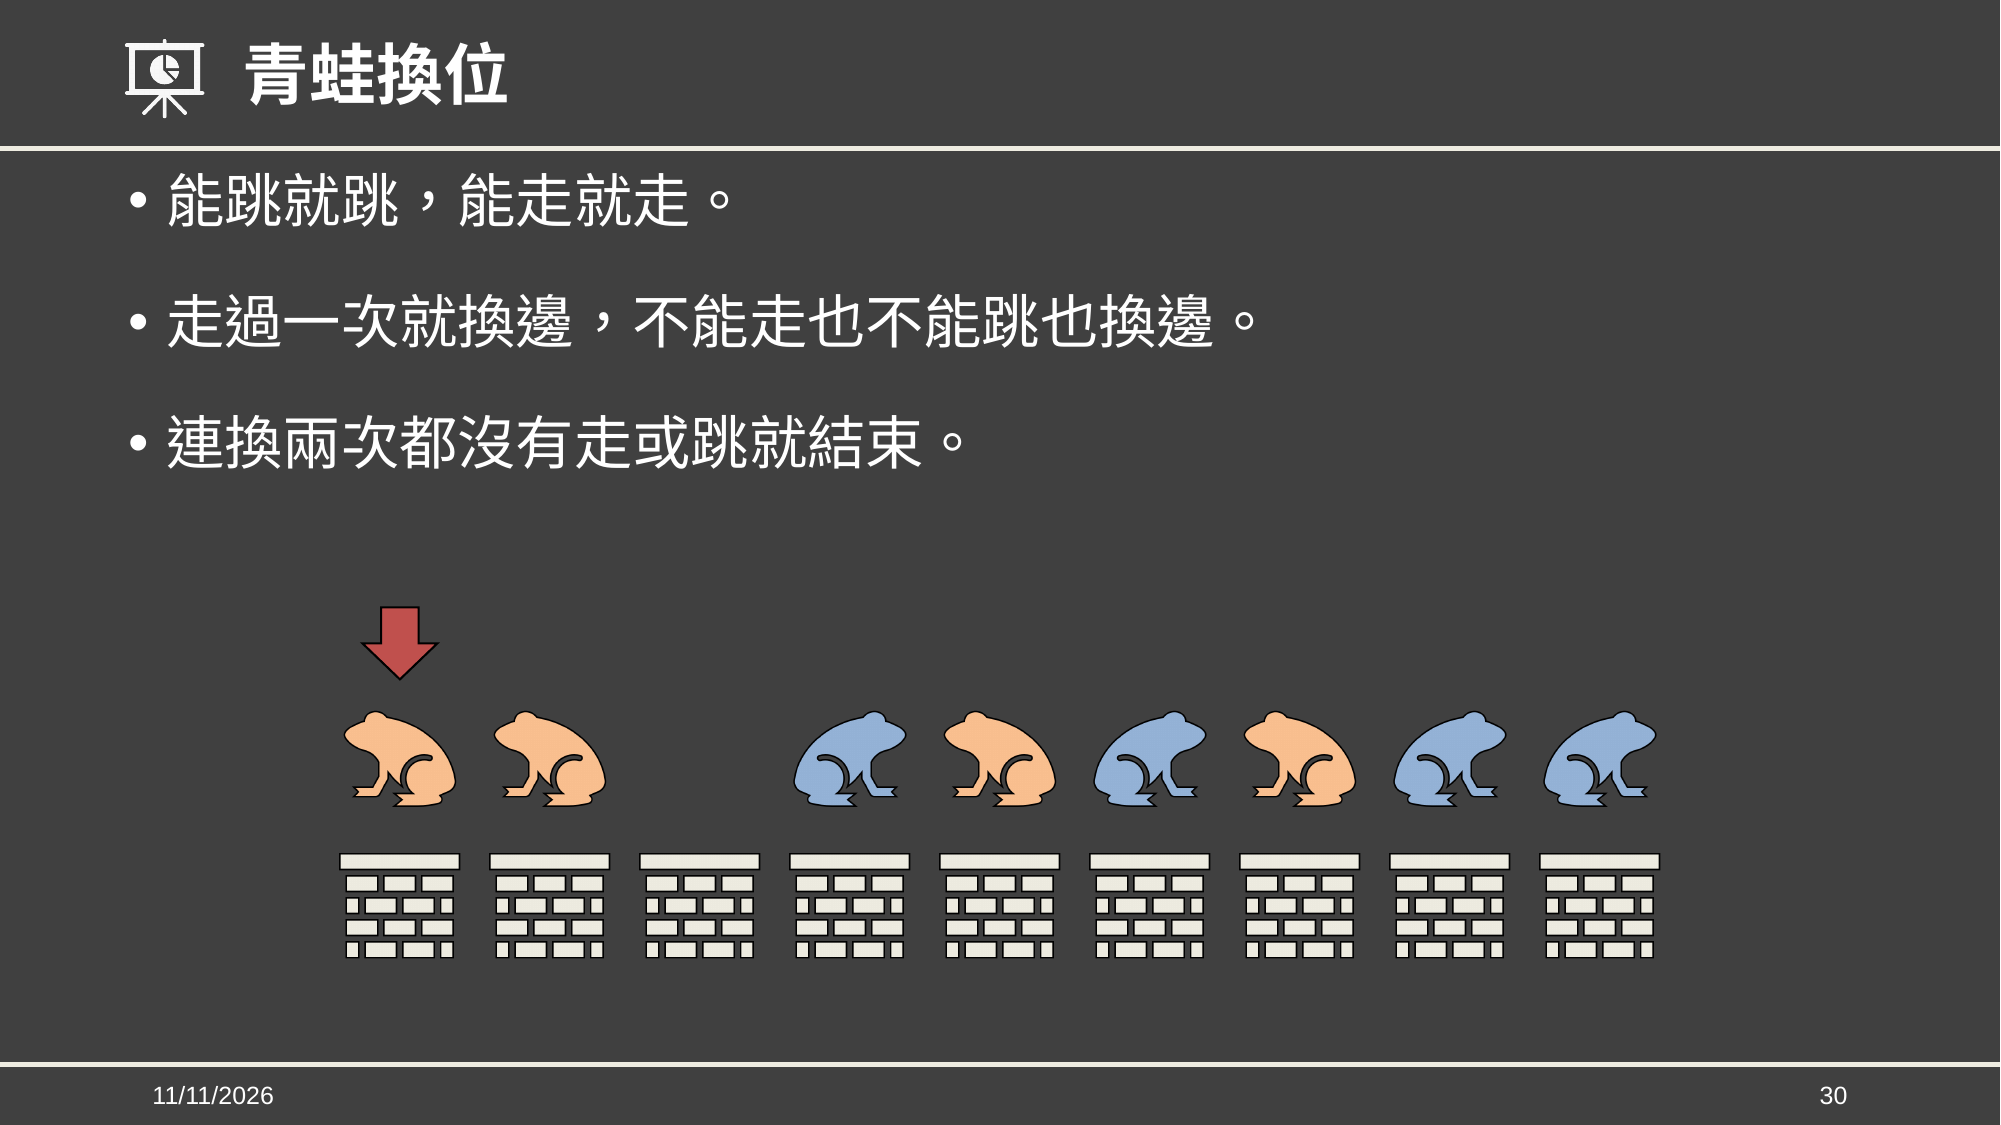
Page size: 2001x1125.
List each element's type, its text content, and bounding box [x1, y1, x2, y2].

list 能跳就跳，能走就走。 走過一次就換邊，不能走也不能跳也換邊。 連換兩次都沒有走或跳就結束。 [114, 164, 1886, 530]
picture [324, 680, 1675, 981]
title 青蛙換位 [227, 27, 1886, 129]
picture [114, 27, 215, 129]
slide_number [137, 1065, 297, 1125]
text_box [359, 606, 440, 680]
footer [316, 1065, 1684, 1125]
slide_number 30 [1703, 1065, 1863, 1125]
